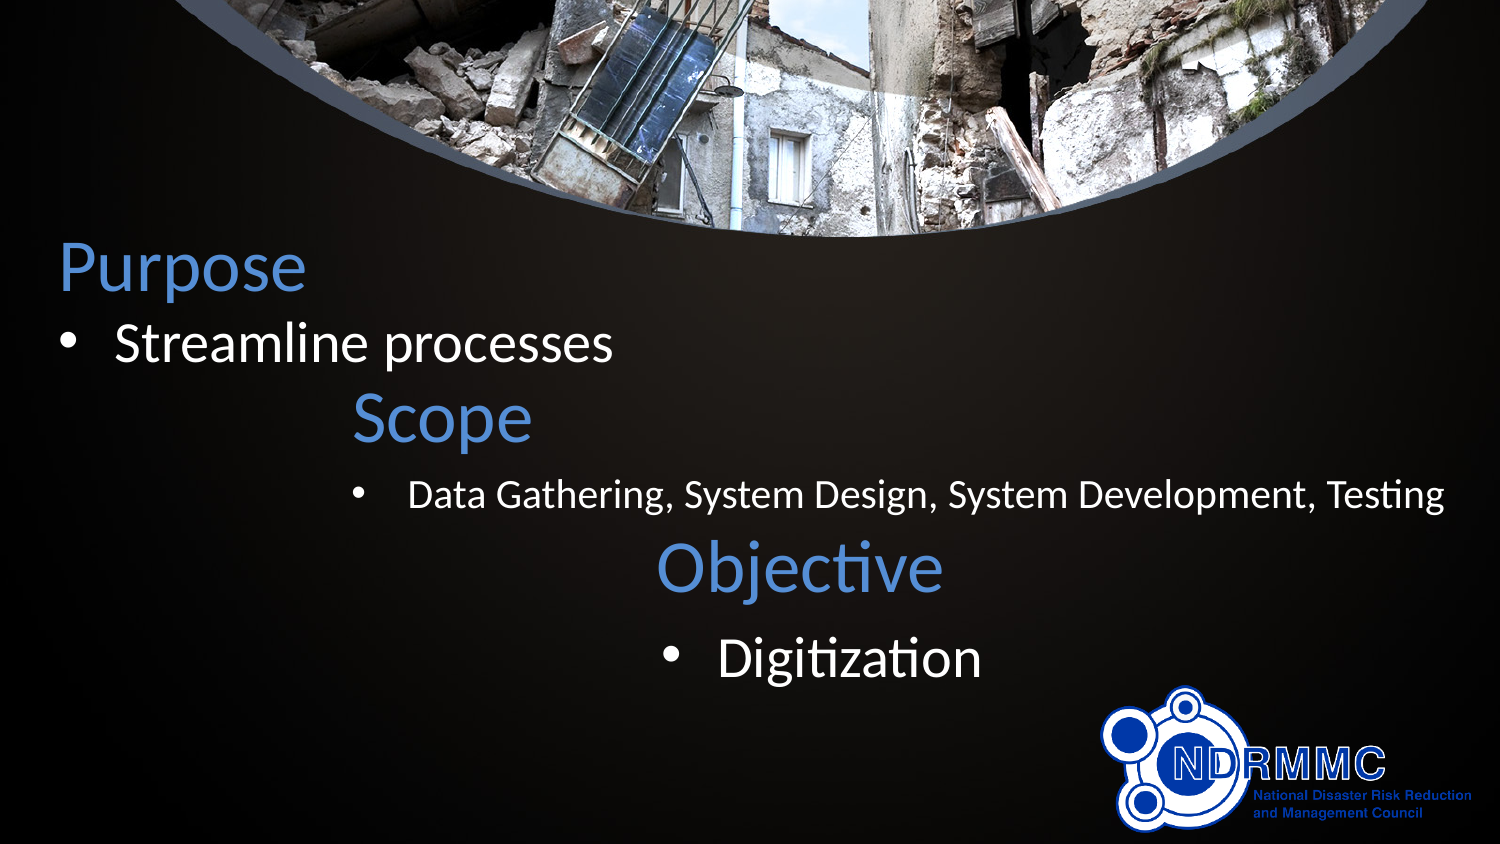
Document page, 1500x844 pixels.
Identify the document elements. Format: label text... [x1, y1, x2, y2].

picture [0, 0, 1500, 844]
text_box Digitization [645, 611, 1500, 712]
text_box Data Gathering, System Design, System Development, Testing [336, 459, 1500, 560]
list Streamline processes [43, 338, 337, 397]
text_box Objective [641, 487, 1500, 638]
title Purpose [43, 186, 1396, 338]
text_box Scope [337, 337, 1500, 459]
